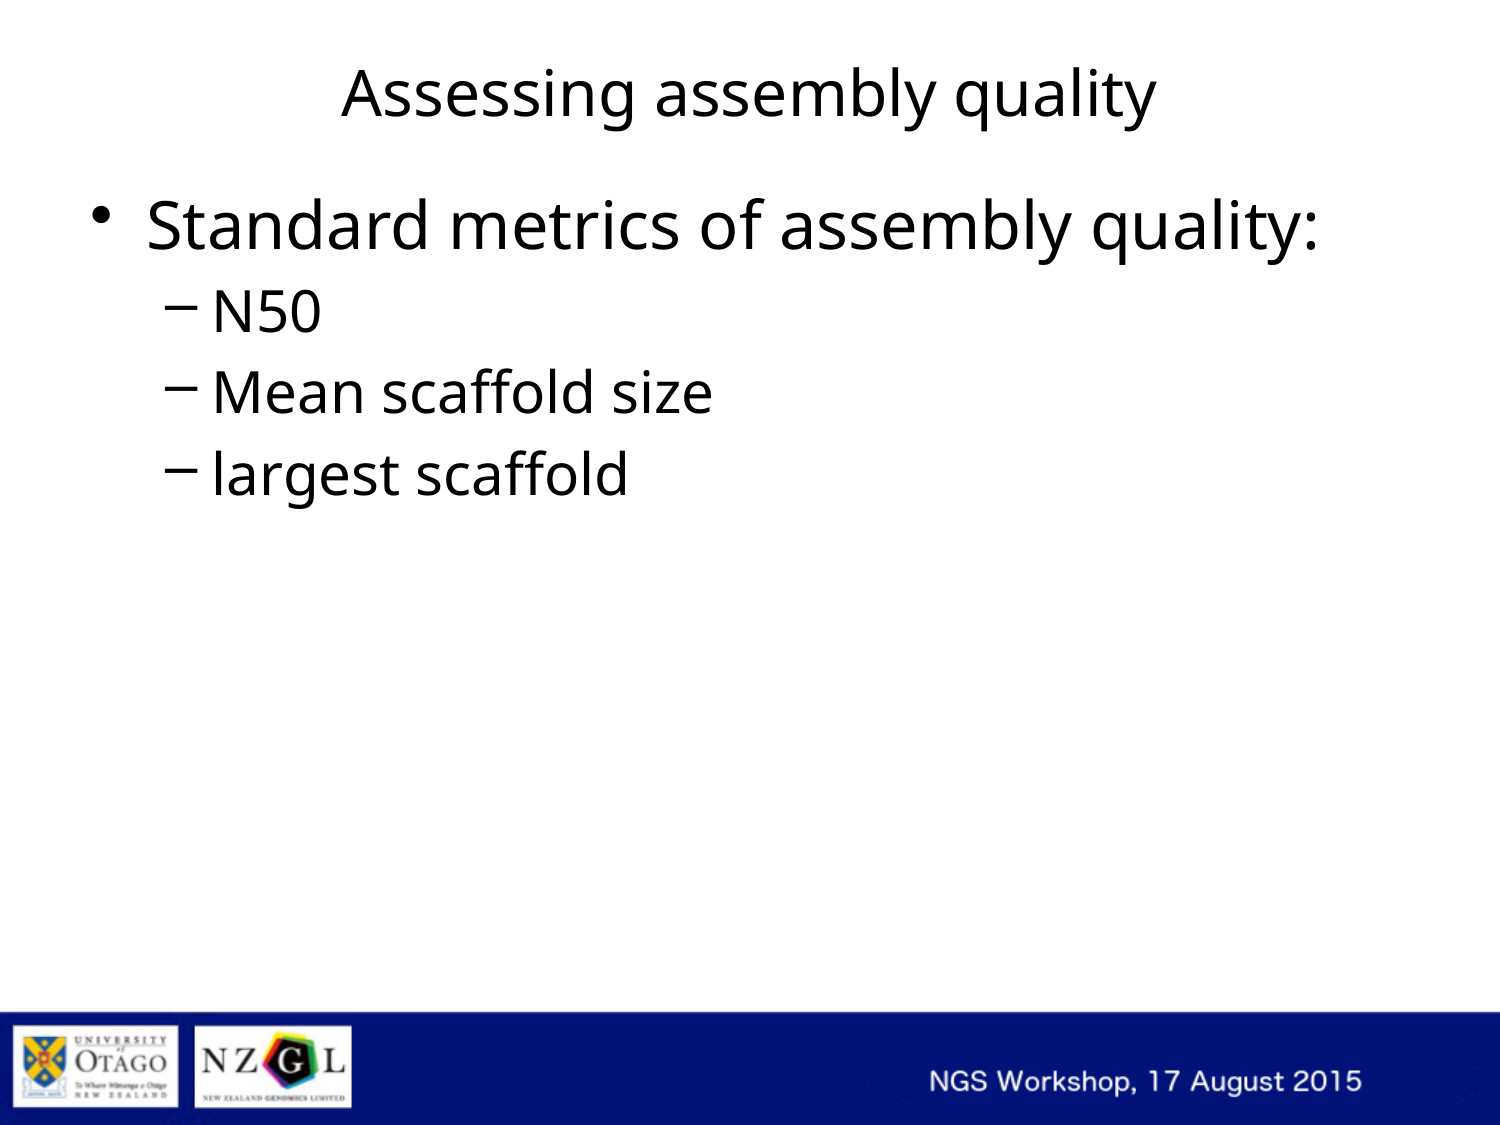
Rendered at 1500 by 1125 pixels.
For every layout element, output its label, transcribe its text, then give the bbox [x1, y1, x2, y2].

list Standard metrics of assembly quality: N50 Mean scaffold size largest scaffold [74, 174, 1426, 1006]
title Assessing assembly quality [74, 44, 1426, 138]
picture [0, 0, 1500, 1125]
